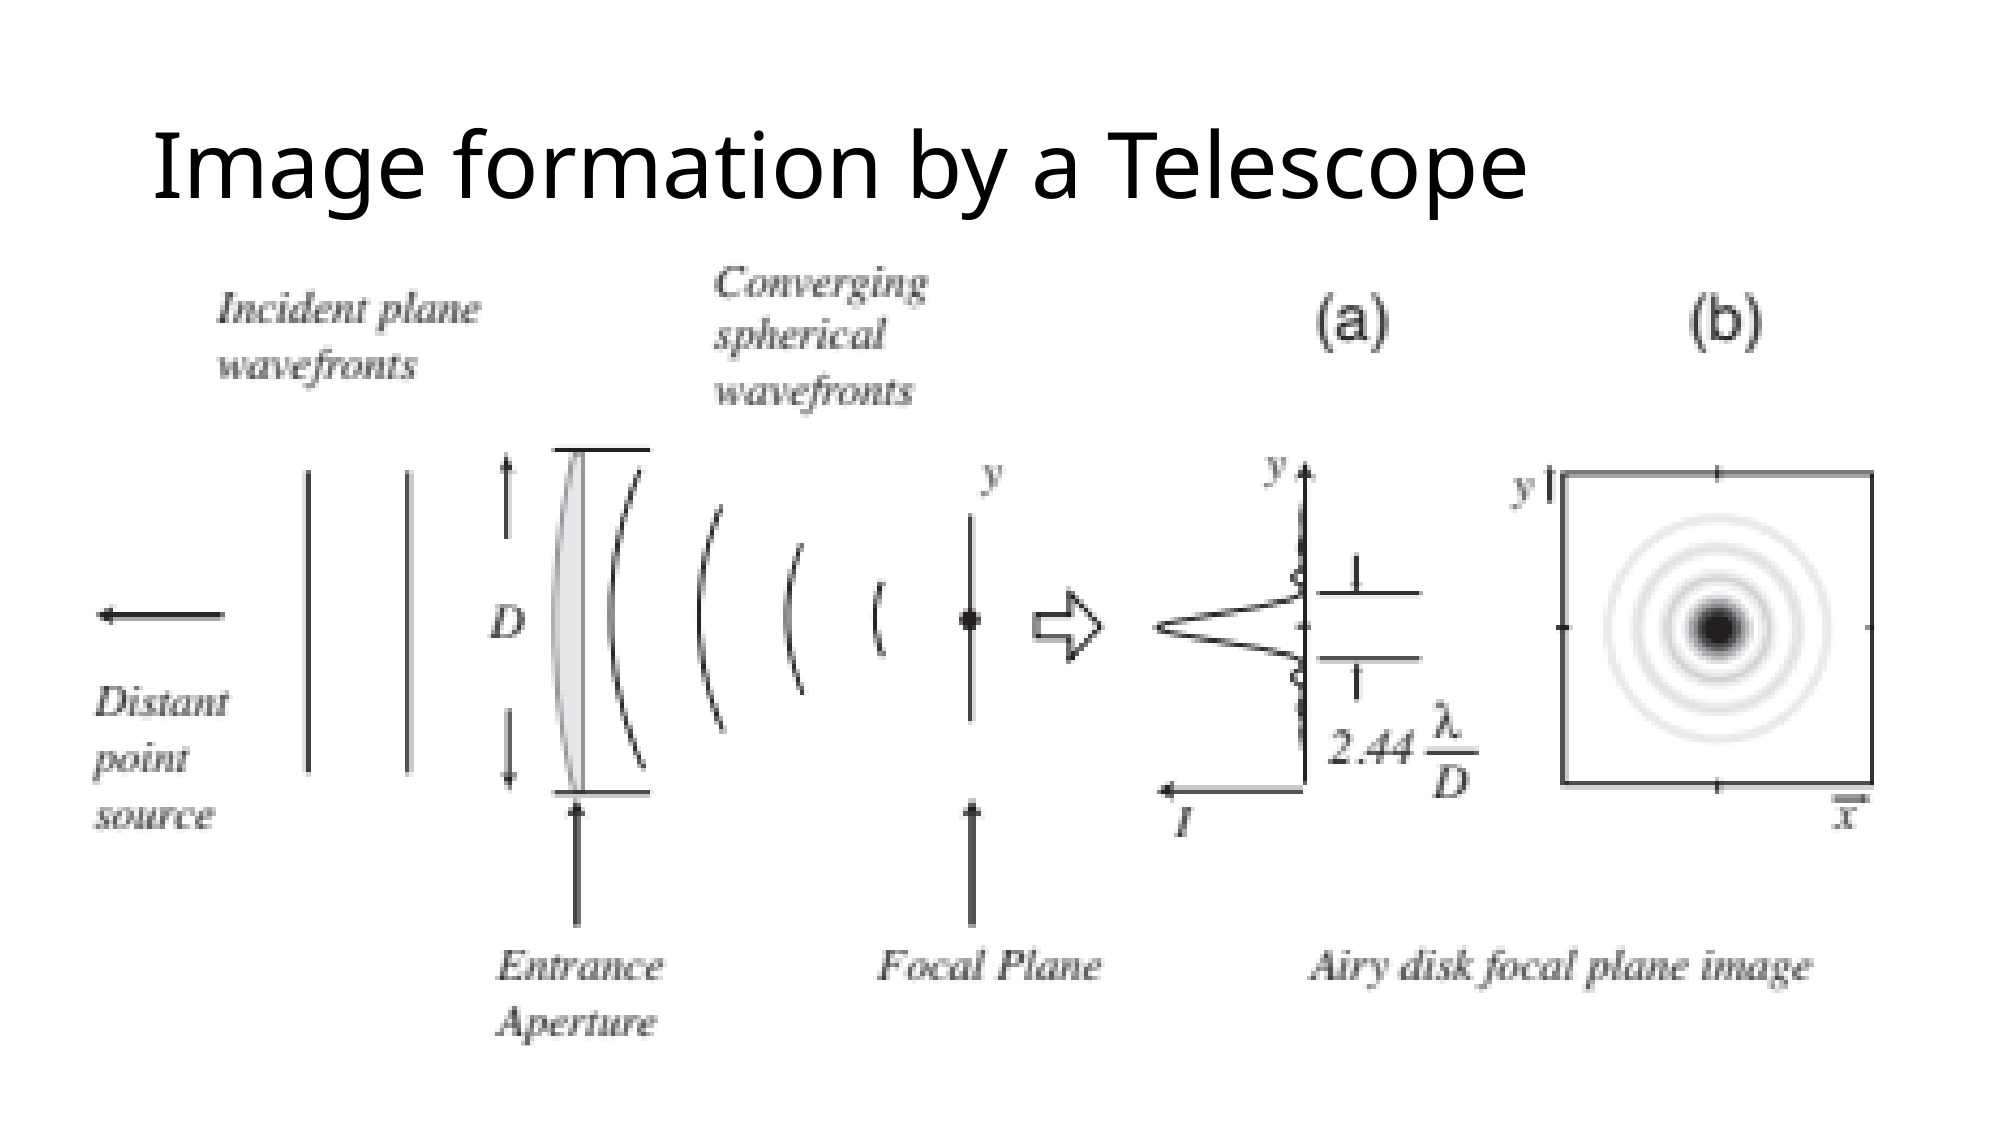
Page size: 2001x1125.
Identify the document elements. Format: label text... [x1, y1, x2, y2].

title Image formation by a Telescope [137, 59, 1863, 253]
picture [91, 253, 1875, 1047]
